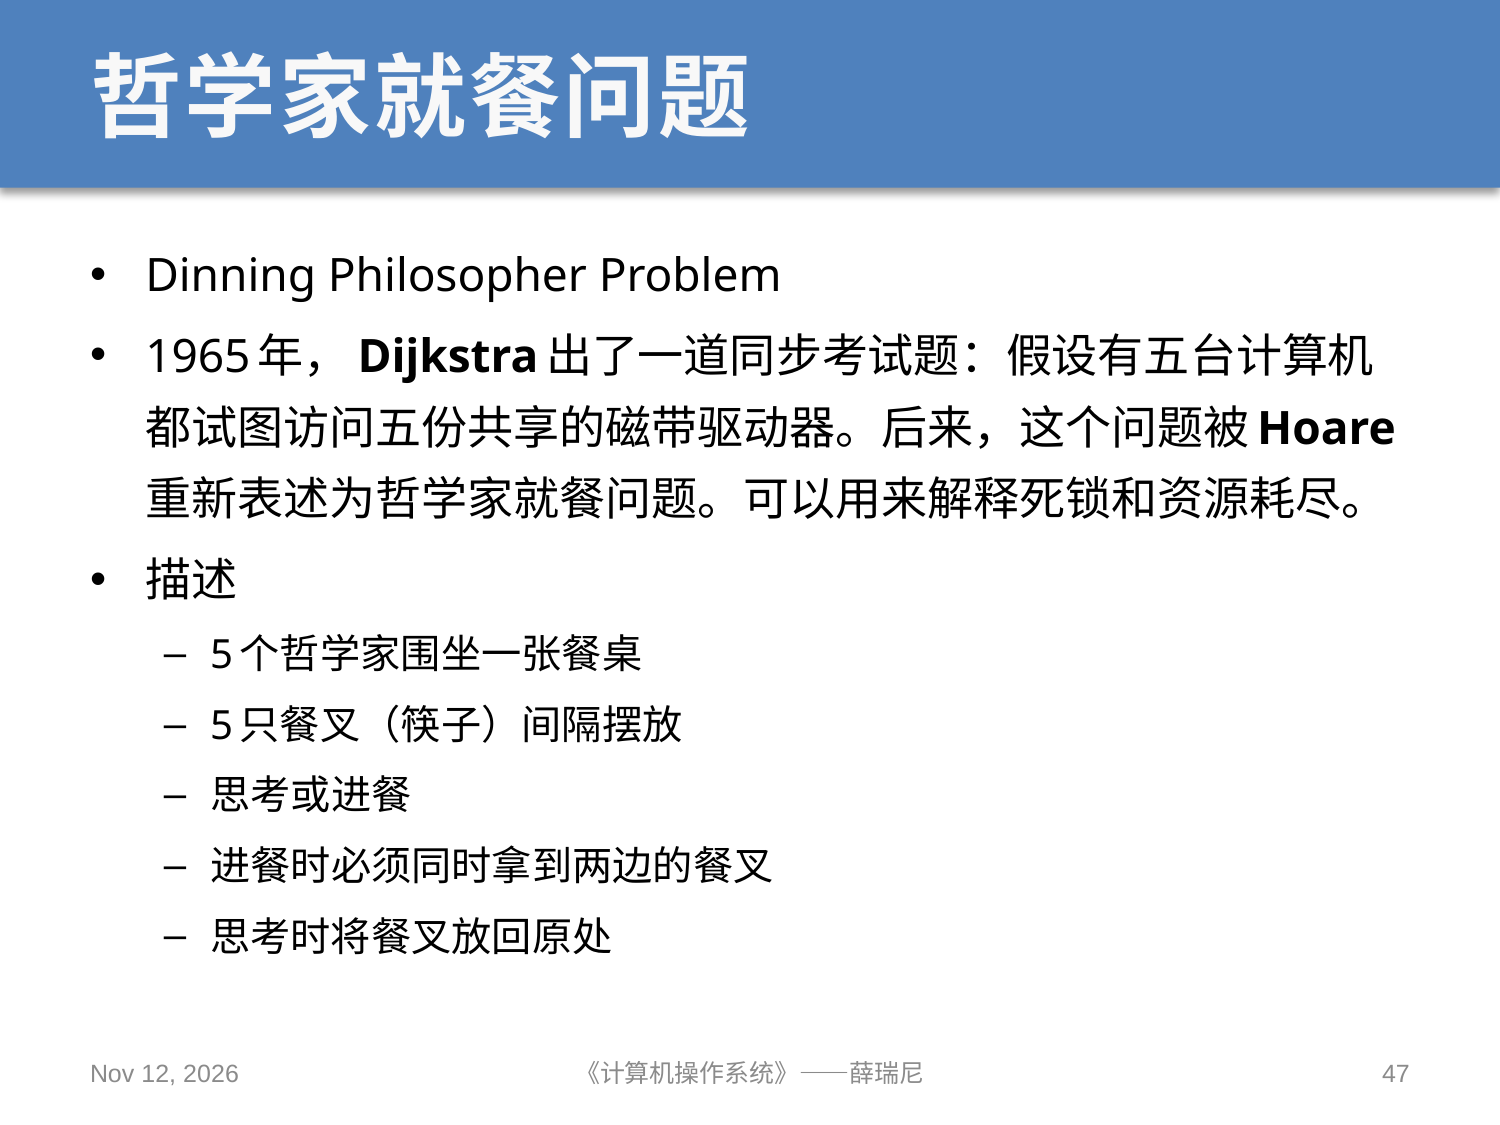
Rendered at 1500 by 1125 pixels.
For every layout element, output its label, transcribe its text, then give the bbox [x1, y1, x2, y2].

footer 《计算机操作系统》——薛瑞尼 [425, 1042, 1074, 1103]
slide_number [75, 1042, 425, 1103]
title 哲学家就餐问题 [75, 0, 1425, 188]
list Dinning Philosopher Problem 1965年，Dijkstra出了一道同步考试题：假设有五台计算机都试图访问五份共享的磁带驱动器。后来，这个问题被Hoare重新表述为哲学家就餐问题。可以用来解释死锁和资源耗尽。 描述 5个哲学家围坐一张餐桌 5只餐叉（筷子）间隔摆放 思考或进餐 进餐时必须同时拿到两边的餐叉 思考时将餐叉放回原处 [75, 221, 1425, 1021]
slide_number 47 [1074, 1042, 1425, 1103]
